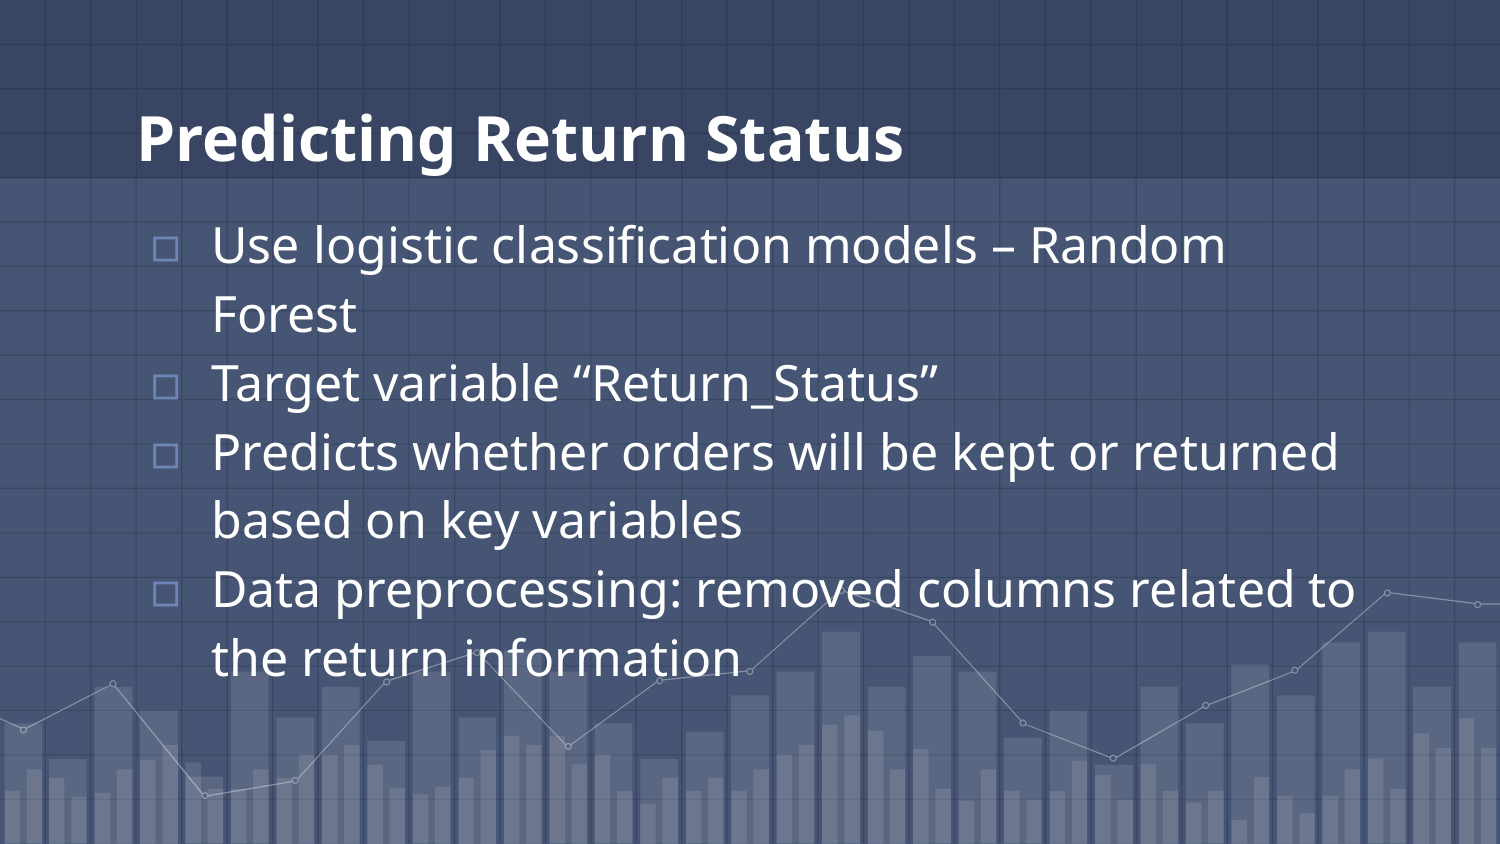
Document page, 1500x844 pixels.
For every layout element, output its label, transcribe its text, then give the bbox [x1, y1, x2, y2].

title Predicting Return Status [121, 48, 1383, 189]
list Use logistic classification models – Random Forest Target variable “Return_Status” Predicts whether orders will be kept or returned based on key variables Data preprocessing: removed columns related to the return information [121, 189, 1383, 698]
